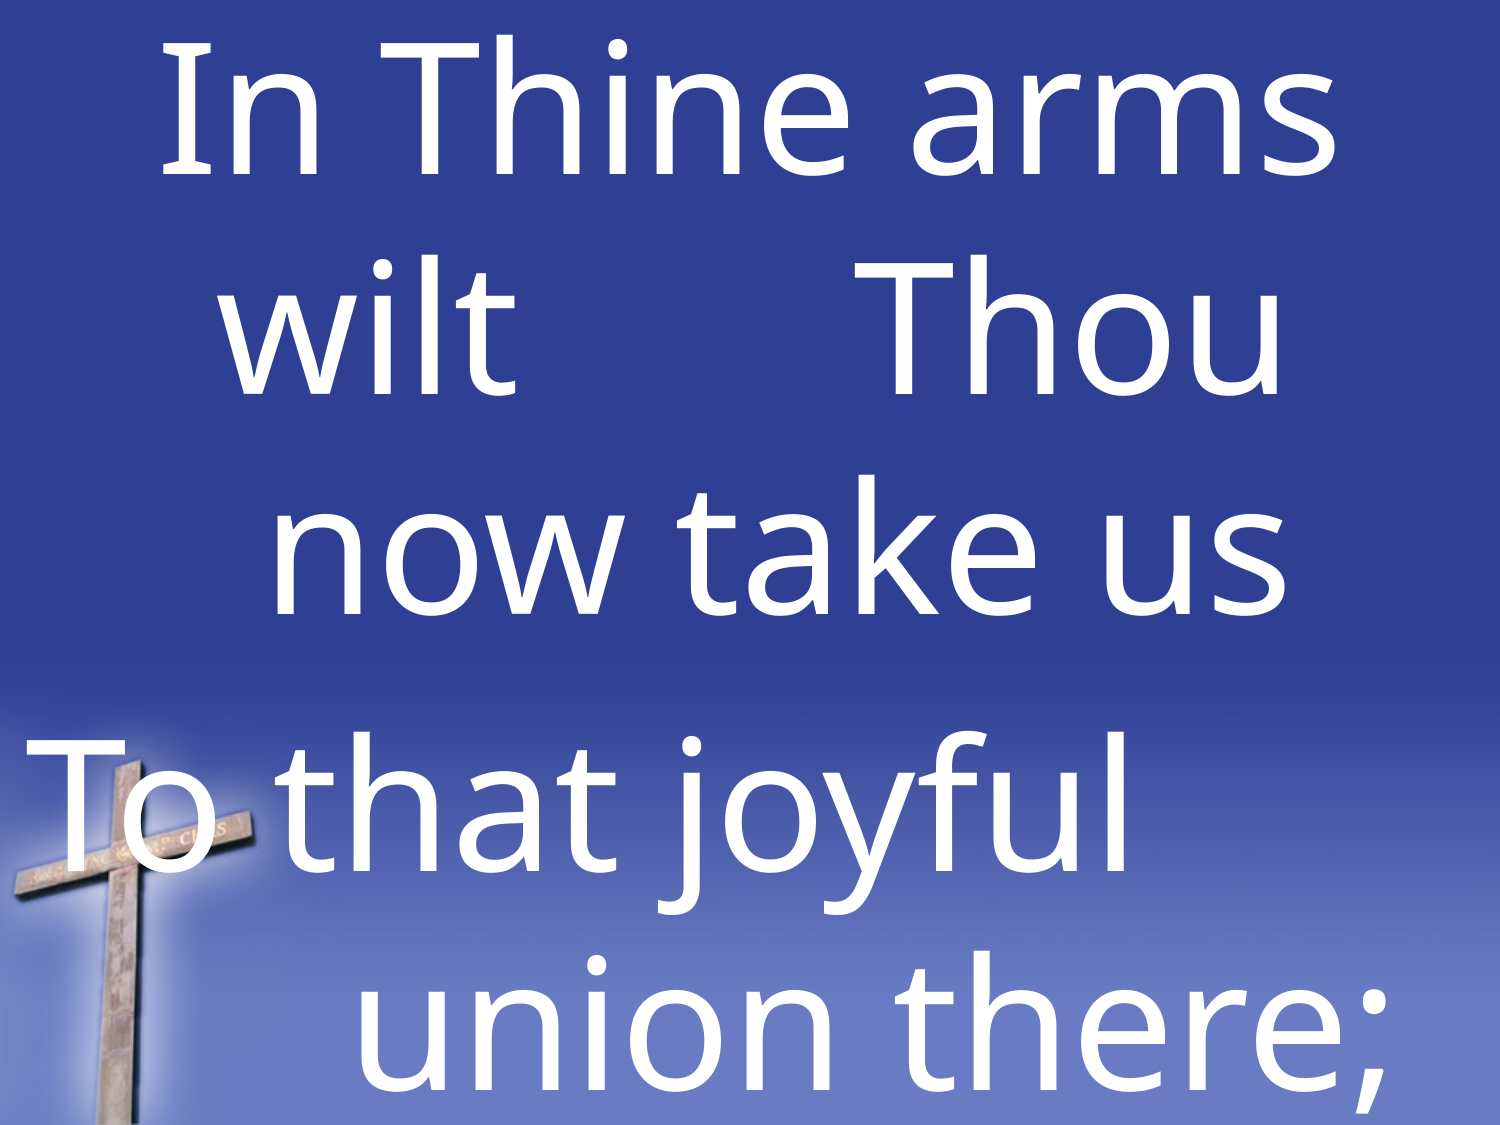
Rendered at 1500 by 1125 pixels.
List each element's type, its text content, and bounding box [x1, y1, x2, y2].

list In Thine arms wilt Thou now take us To that joyful union there; [0, 0, 1500, 1125]
